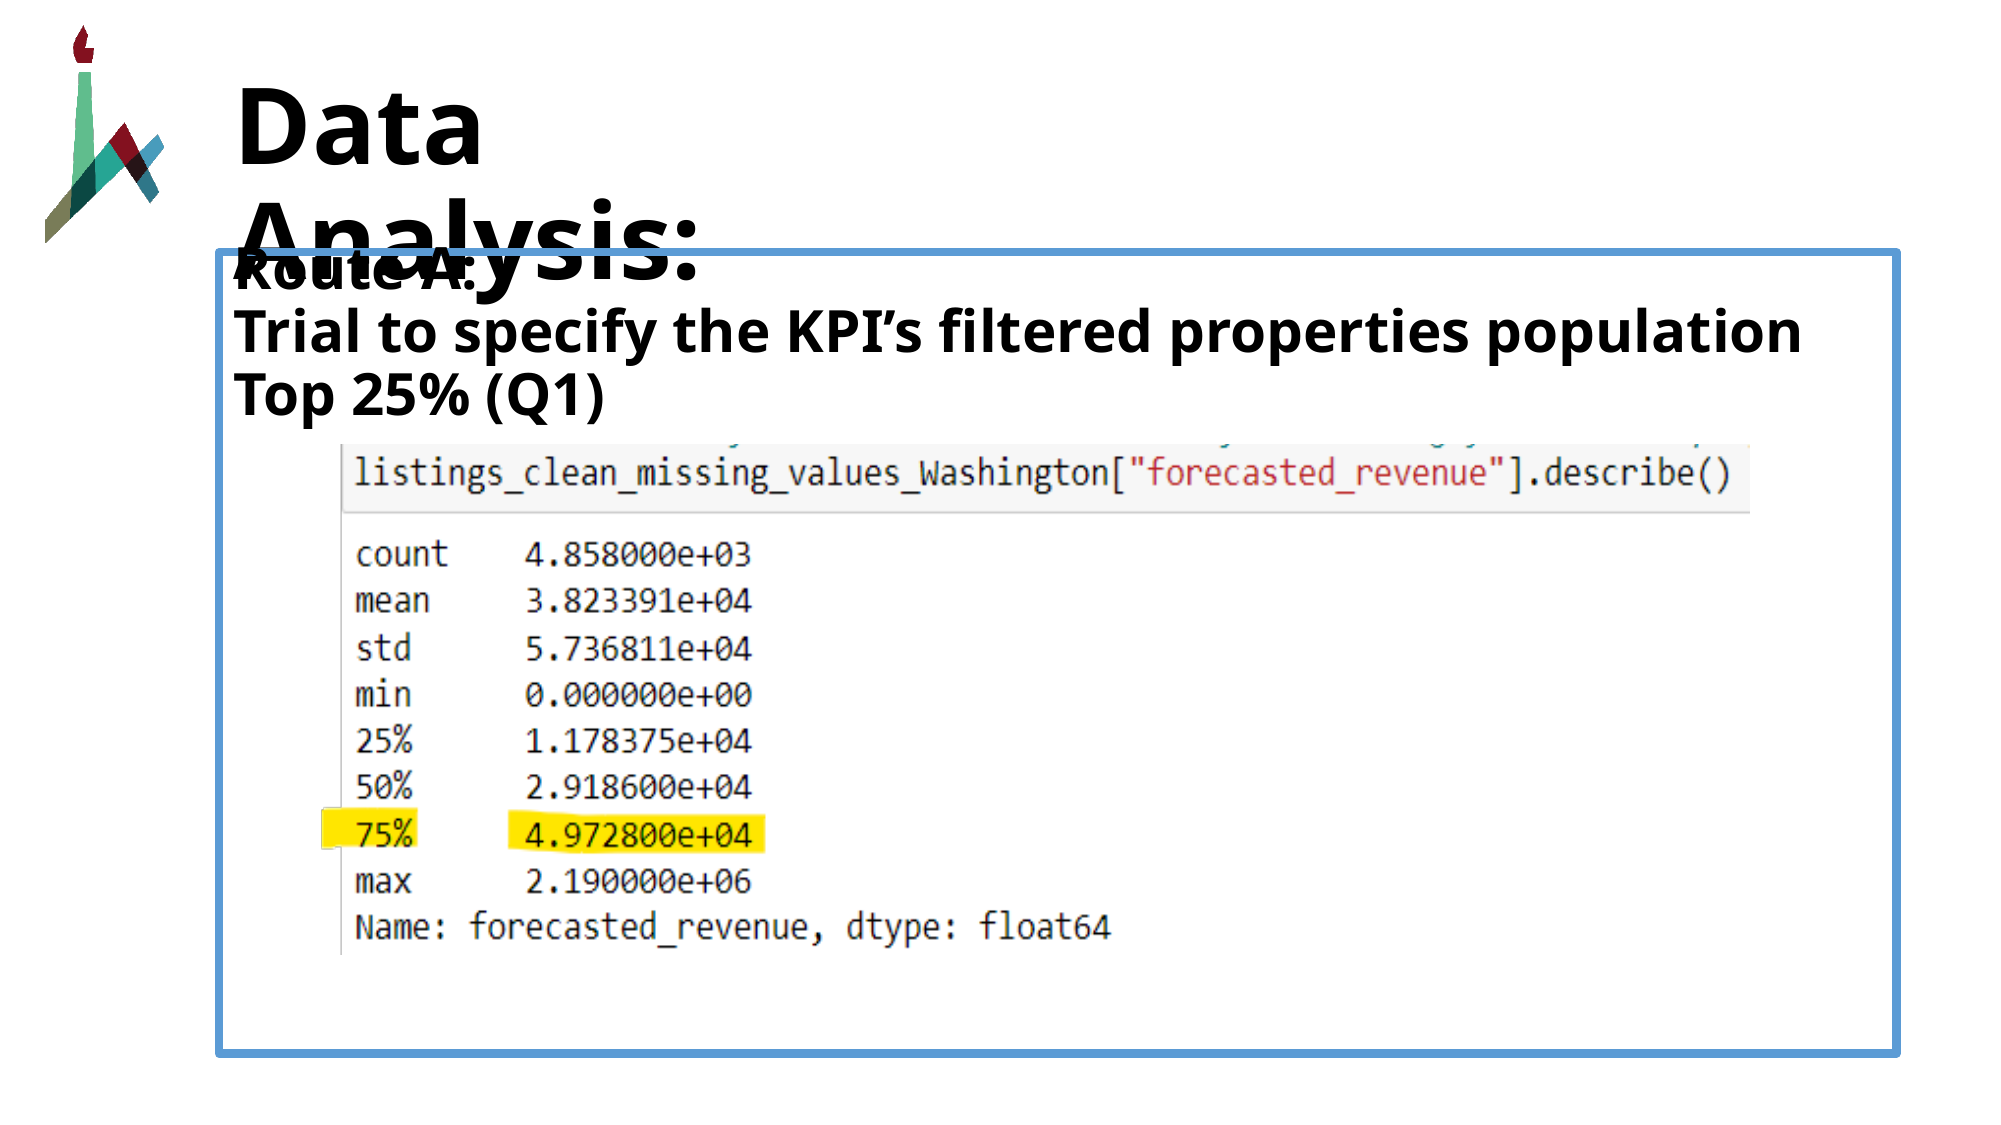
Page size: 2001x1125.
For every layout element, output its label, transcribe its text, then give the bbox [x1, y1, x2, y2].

text_box [218, 252, 1897, 268]
picture [45, 25, 164, 243]
title Data Analysis: [218, 122, 850, 252]
text_box [218, 399, 1897, 1054]
picture [320, 444, 1750, 955]
text_box Route A: Trial to specify the KPI’s filtered properties population Top 25% (Q1) [218, 268, 1897, 399]
